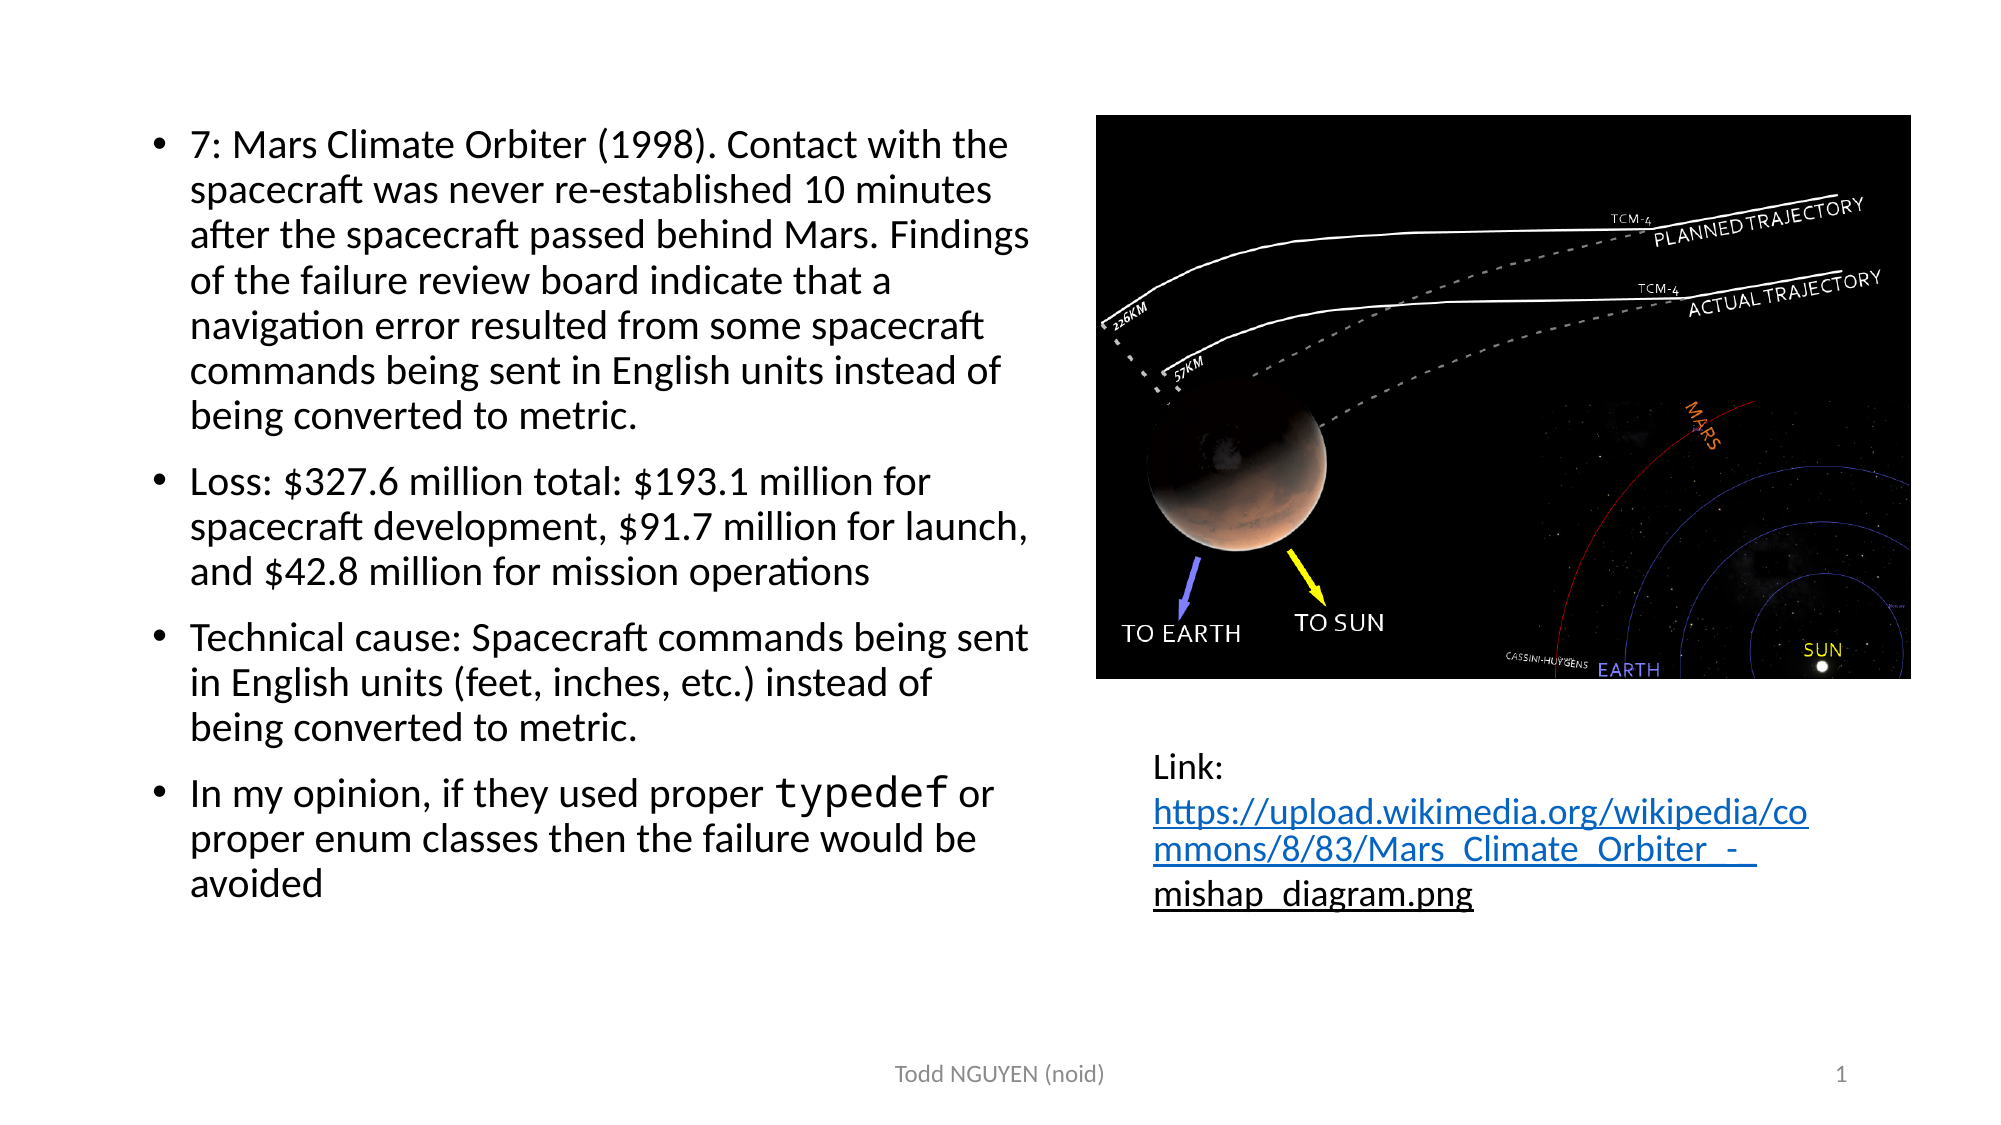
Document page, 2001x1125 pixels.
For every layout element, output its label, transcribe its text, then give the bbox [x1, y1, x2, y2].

list 7: Mars Climate Orbiter (1998). Contact with the spacecraft was never re-established 10 minutes after the spacecraft passed behind Mars. Findings of the failure review board indicate that a navigation error resulted from some spacecraft commands being sent in English units instead of being converted to metric. Loss: $327.6 million total: $193.1 million for spacecraft development, $91.7 million for launch, and $42.8 million for mission operations Technical cause: Spacecraft commands being sent in English units (feet, inches, etc.) instead of being converted to metric. In my opinion, if they used proper typedef or proper enum classes then the failure would be avoided [137, 115, 1052, 1014]
picture [1096, 115, 1911, 679]
slide_number 1 [1412, 1042, 1863, 1103]
footer Todd NGUYEN (noid) [662, 1042, 1338, 1103]
text_box Link: https://upload.wikimedia.org/wikipedia/commons/8/83/Mars_Climate_Orbiter_-_mishap_diagram.png [1138, 734, 1839, 885]
